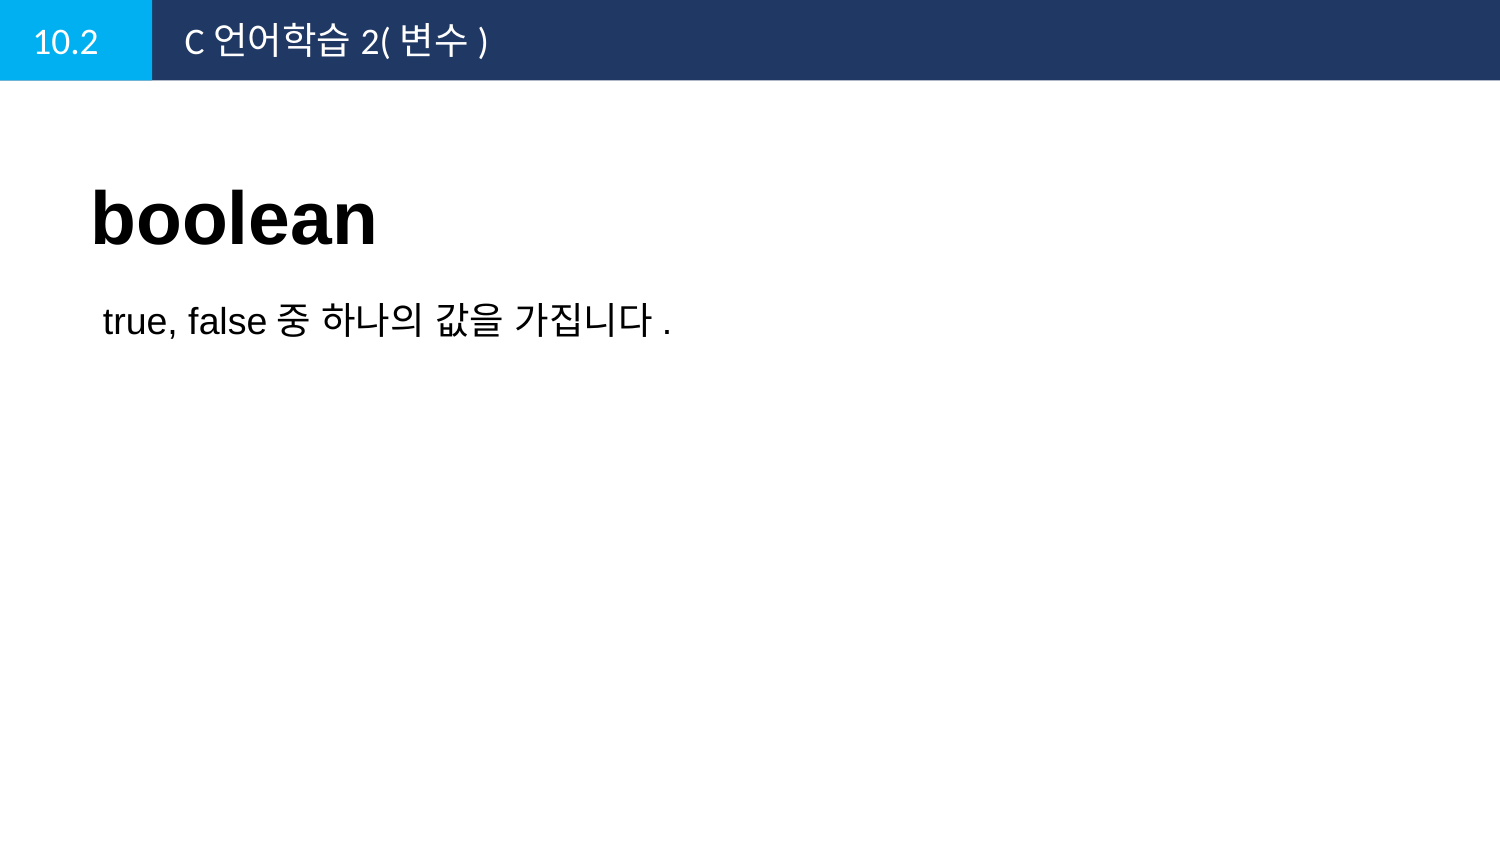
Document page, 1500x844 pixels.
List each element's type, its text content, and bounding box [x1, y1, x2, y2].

text_box C언어학습2(변수) [169, 9, 945, 70]
text_box 10.2 [17, 9, 115, 70]
text_box boolean [76, 162, 827, 267]
text_box [0, 0, 153, 81]
text_box [153, 0, 1500, 81]
text_box true, false중 하나의 값을 가집니다. [88, 289, 839, 349]
